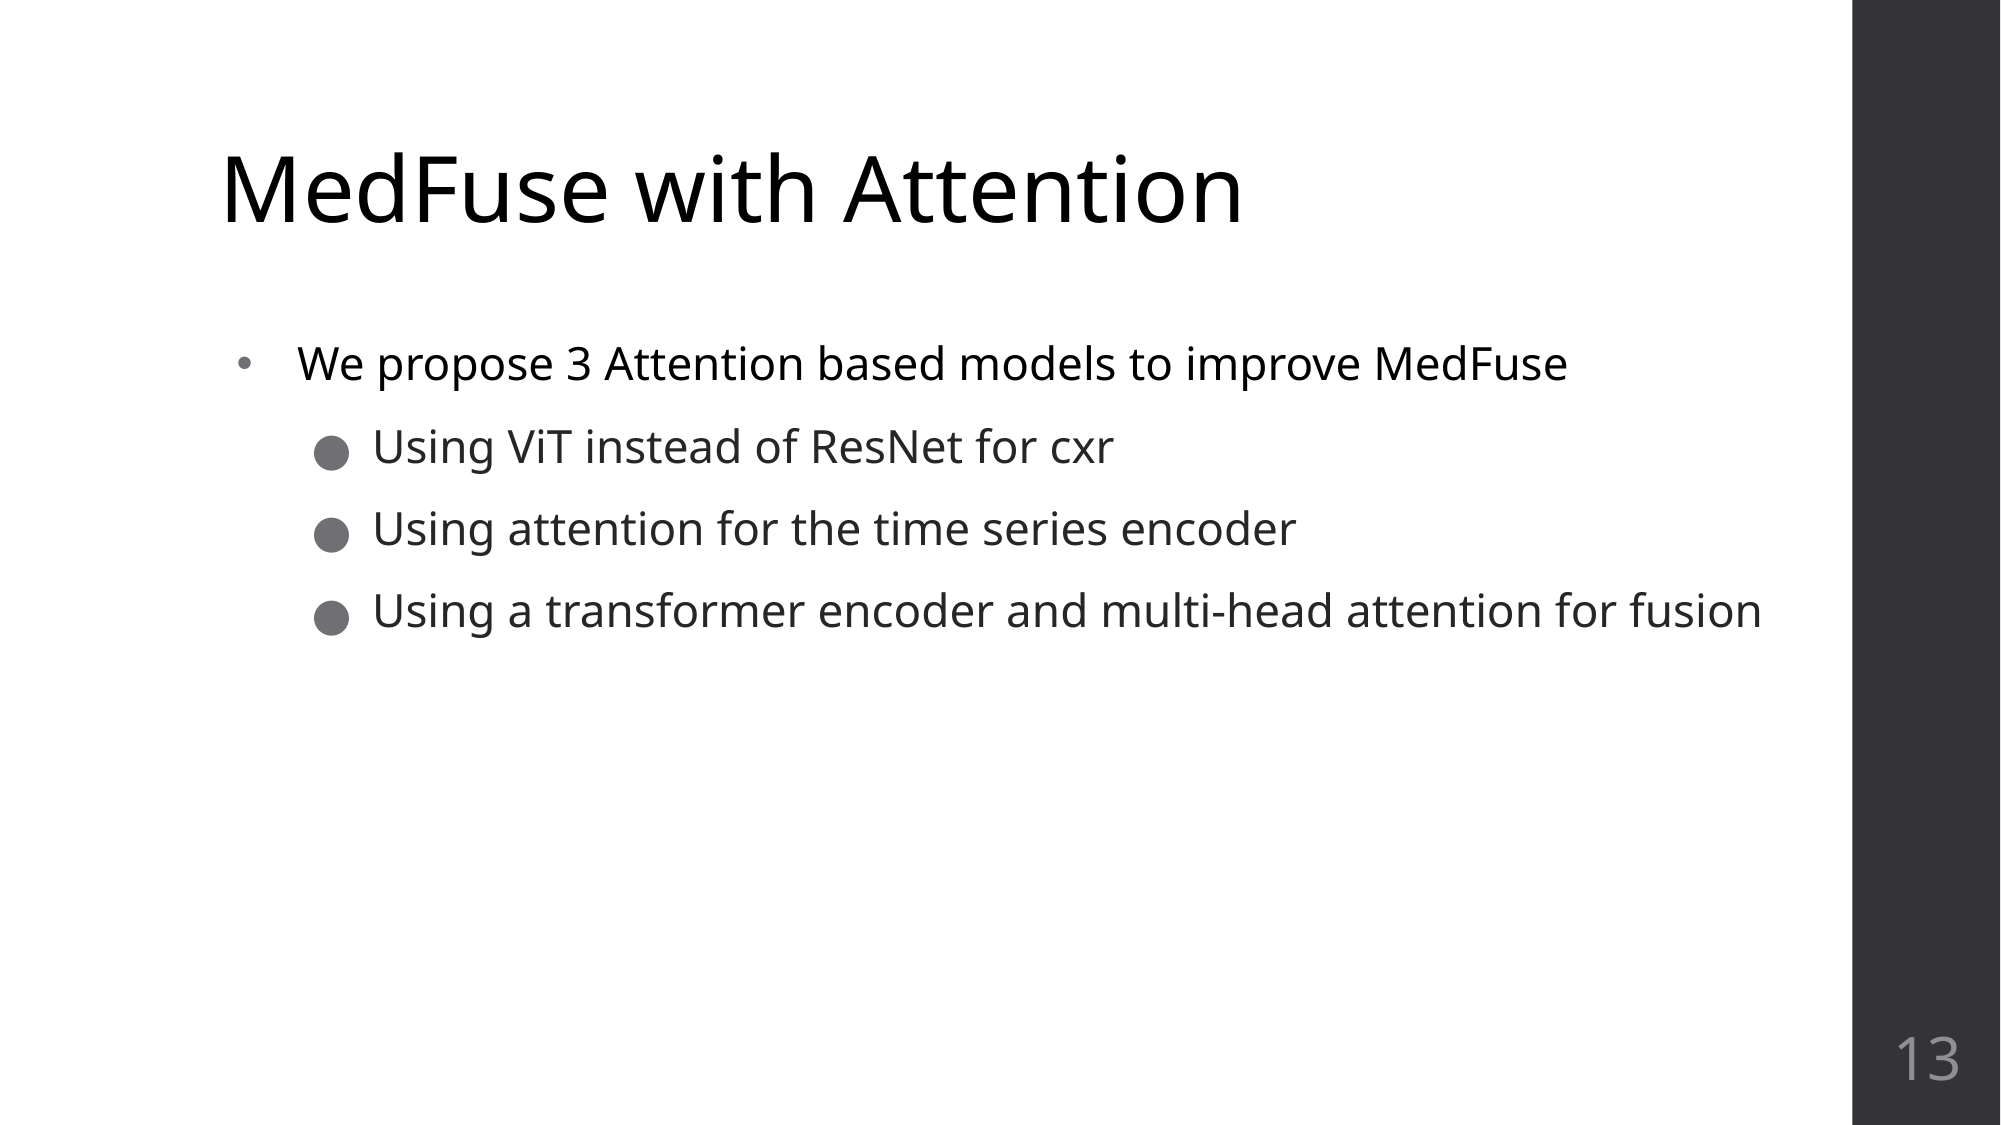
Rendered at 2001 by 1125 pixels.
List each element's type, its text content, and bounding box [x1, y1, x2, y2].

title MedFuse with Attention [204, 32, 1795, 250]
list We propose 3 Attention based models to improve MedFuse Using ViT instead of ResNet for cxr Using attention for the time series encoder Using a transformer encoder and multi-head attention for fusion [206, 299, 1797, 1014]
slide_number ‹#› [1852, 1012, 2000, 1110]
